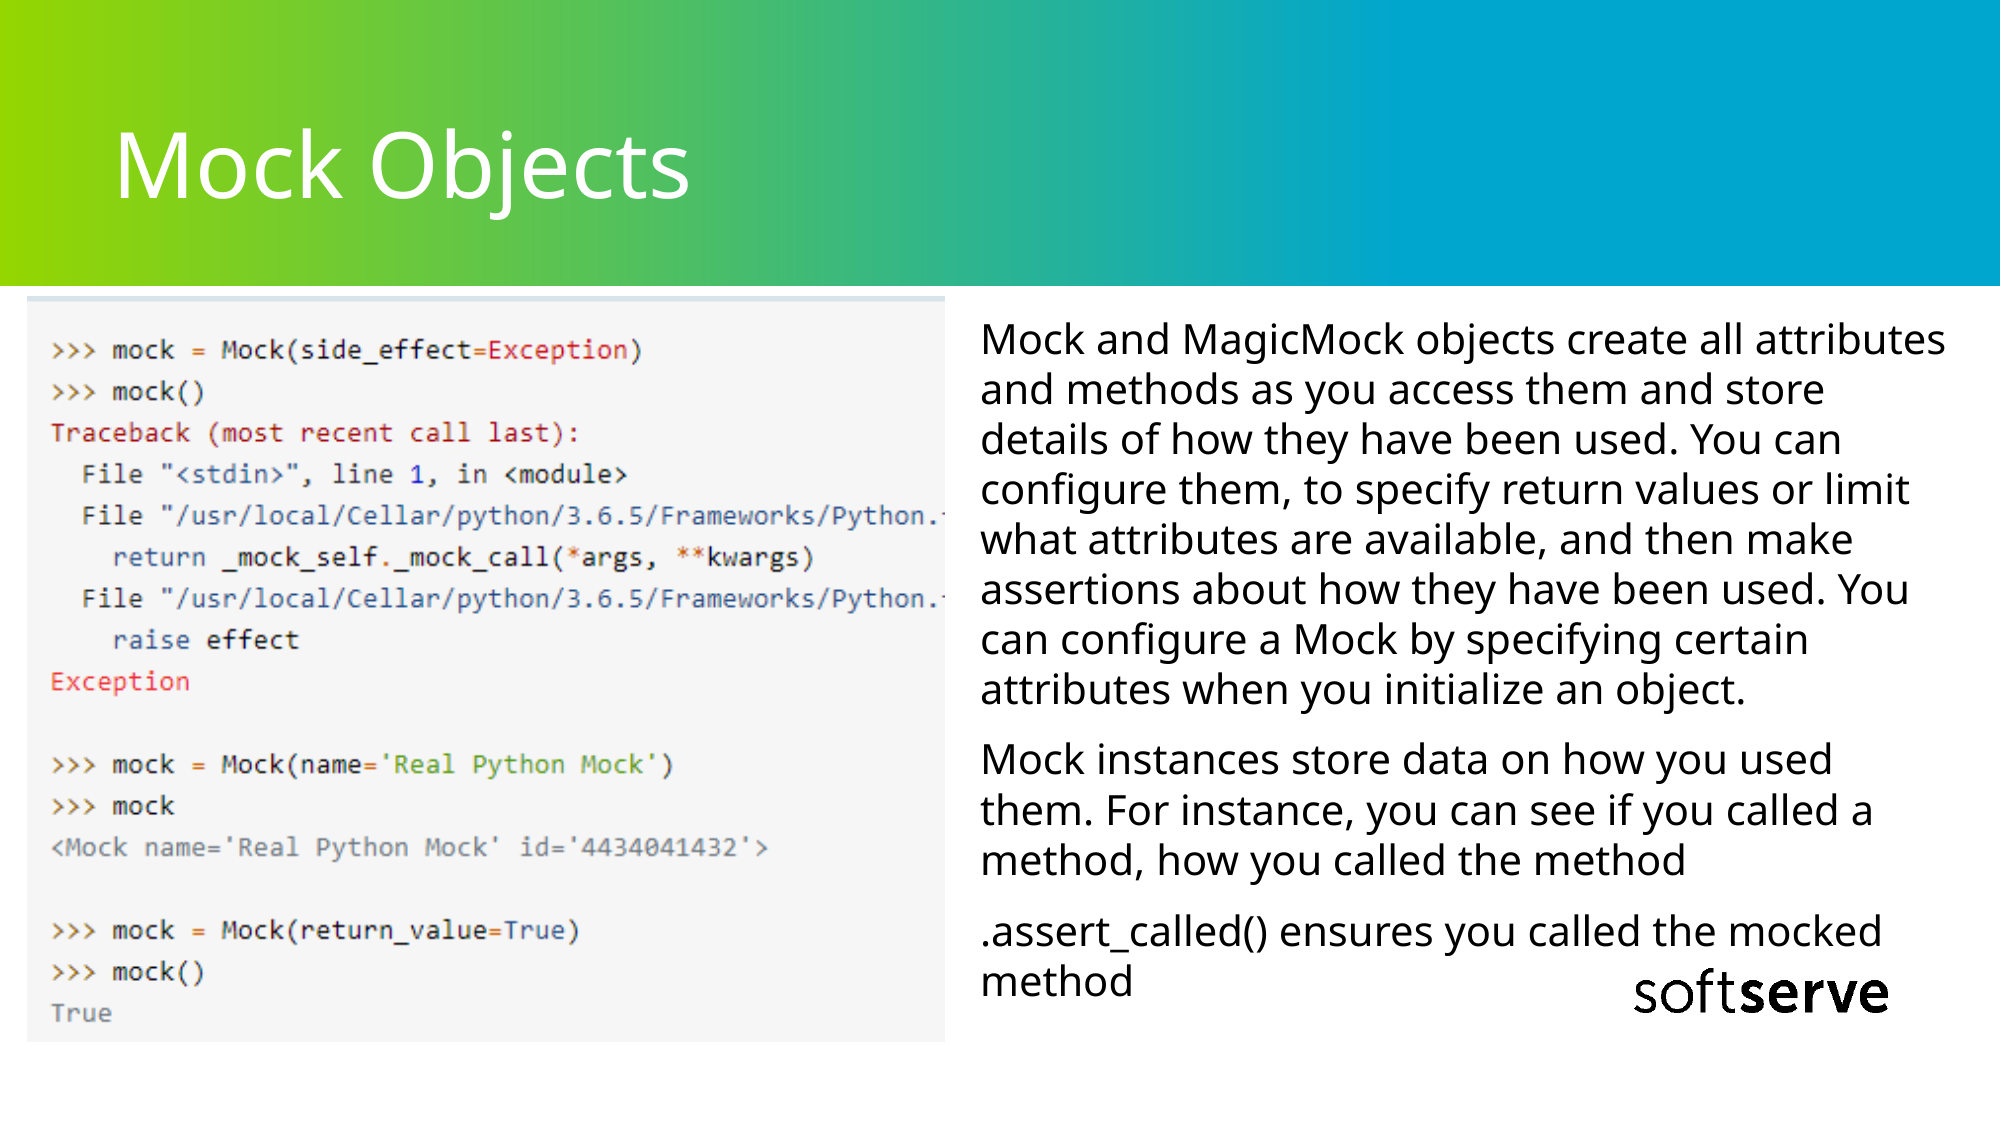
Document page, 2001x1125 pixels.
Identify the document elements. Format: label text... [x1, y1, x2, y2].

picture [27, 296, 945, 1042]
title Mock Objects [112, 112, 1888, 225]
list Mock and MagicMock objects create all attributes and methods as you access them and store details of how they have been used. You can configure them, to specify return values or limit what attributes are available, and then make assertions about how they have been used. You can configure a Mock by specifying certain attributes when you initialize an object. Mock instances store data on how you used them. For instance, you can see if you called a method, how you called the method .assert_called() ensures you called the mocked method [979, 305, 1973, 1050]
